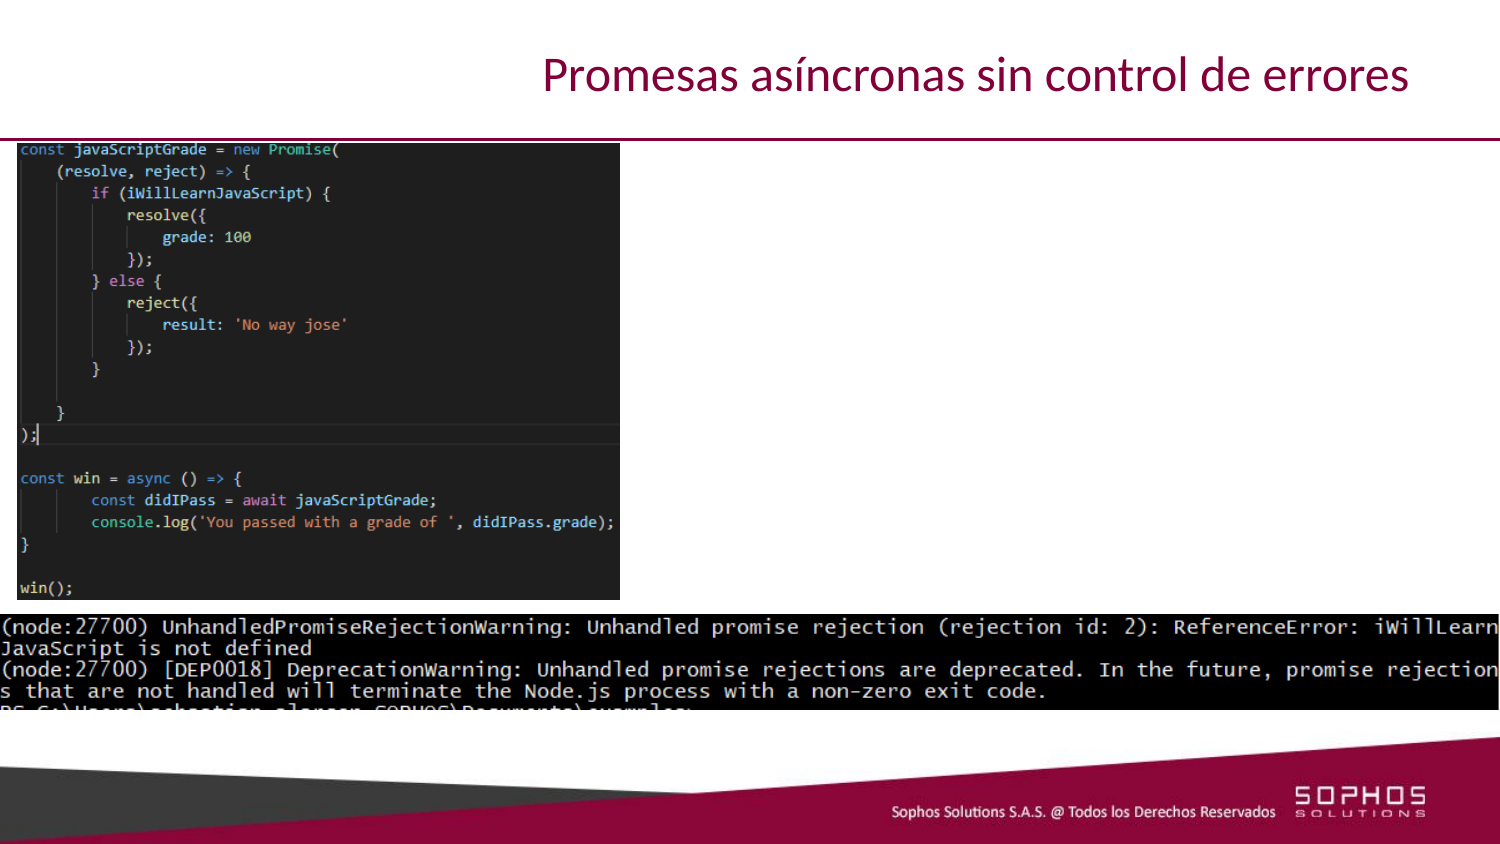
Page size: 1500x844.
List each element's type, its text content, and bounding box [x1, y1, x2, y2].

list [0, 614, 1500, 711]
picture [0, 0, 1500, 138]
picture [0, 711, 1500, 844]
title Promesas asíncronas sin control de errores [74, 14, 1425, 130]
picture [0, 141, 1500, 614]
